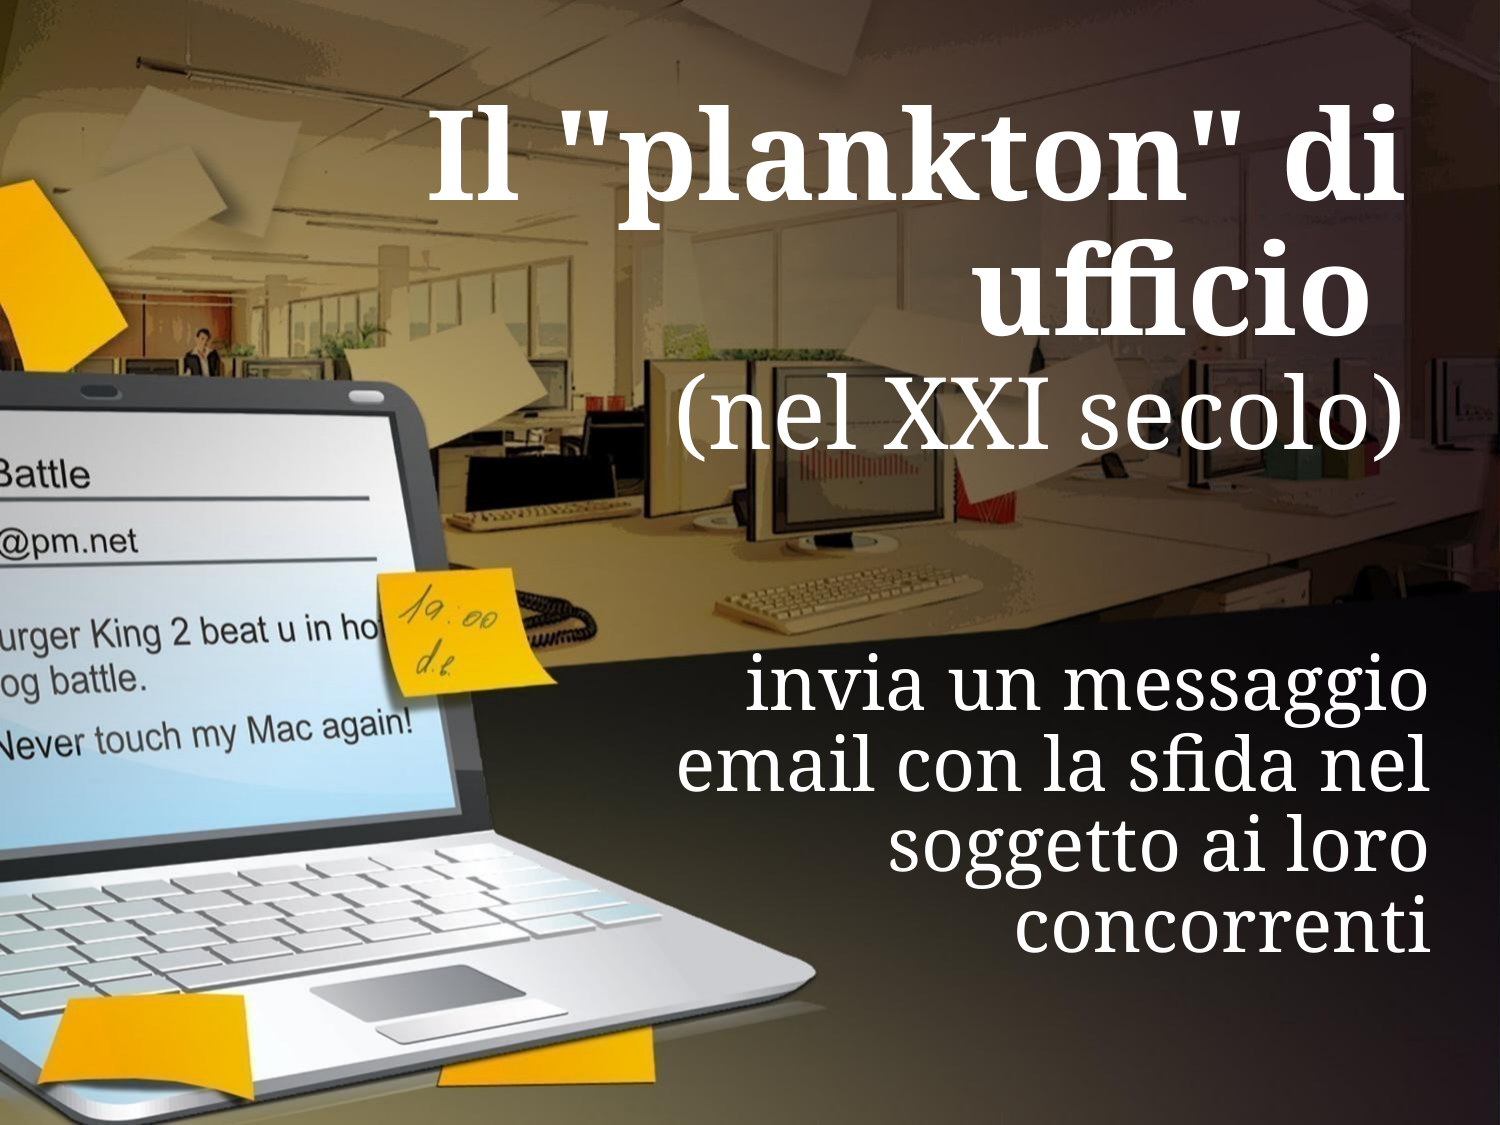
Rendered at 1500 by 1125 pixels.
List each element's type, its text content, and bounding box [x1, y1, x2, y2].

picture [0, 0, 1500, 1125]
list invia un messaggio email con la sfida nel soggetto ai loro concorrenti [643, 637, 1447, 1035]
title Il "plankton" di ufficio (nel XXI secolo) [399, 195, 1422, 479]
